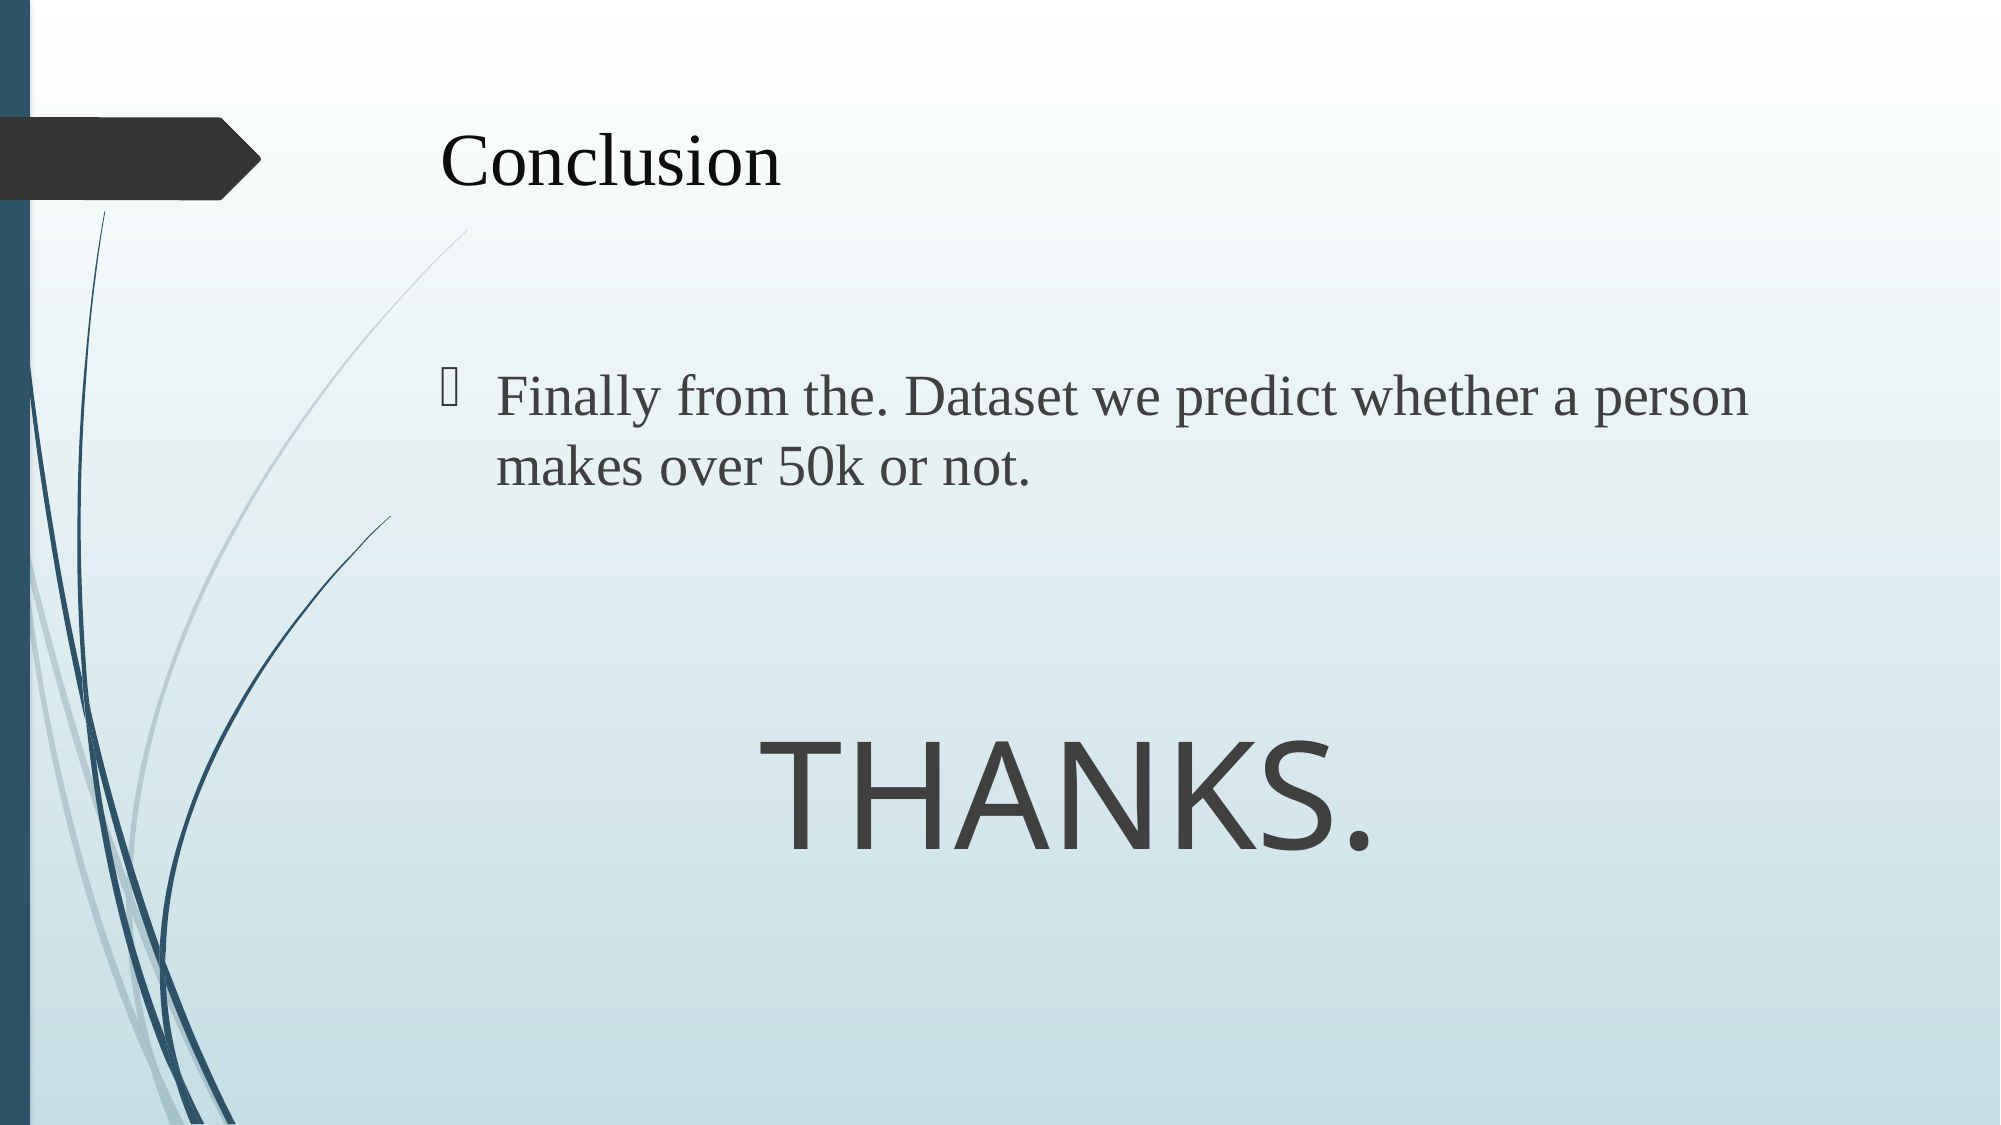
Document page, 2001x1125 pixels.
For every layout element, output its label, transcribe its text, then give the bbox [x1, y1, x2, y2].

list Finally from the. Dataset we predict whether a person makes over 50k or not. THANKS. [424, 350, 1888, 970]
title Conclusion [425, 102, 1888, 313]
